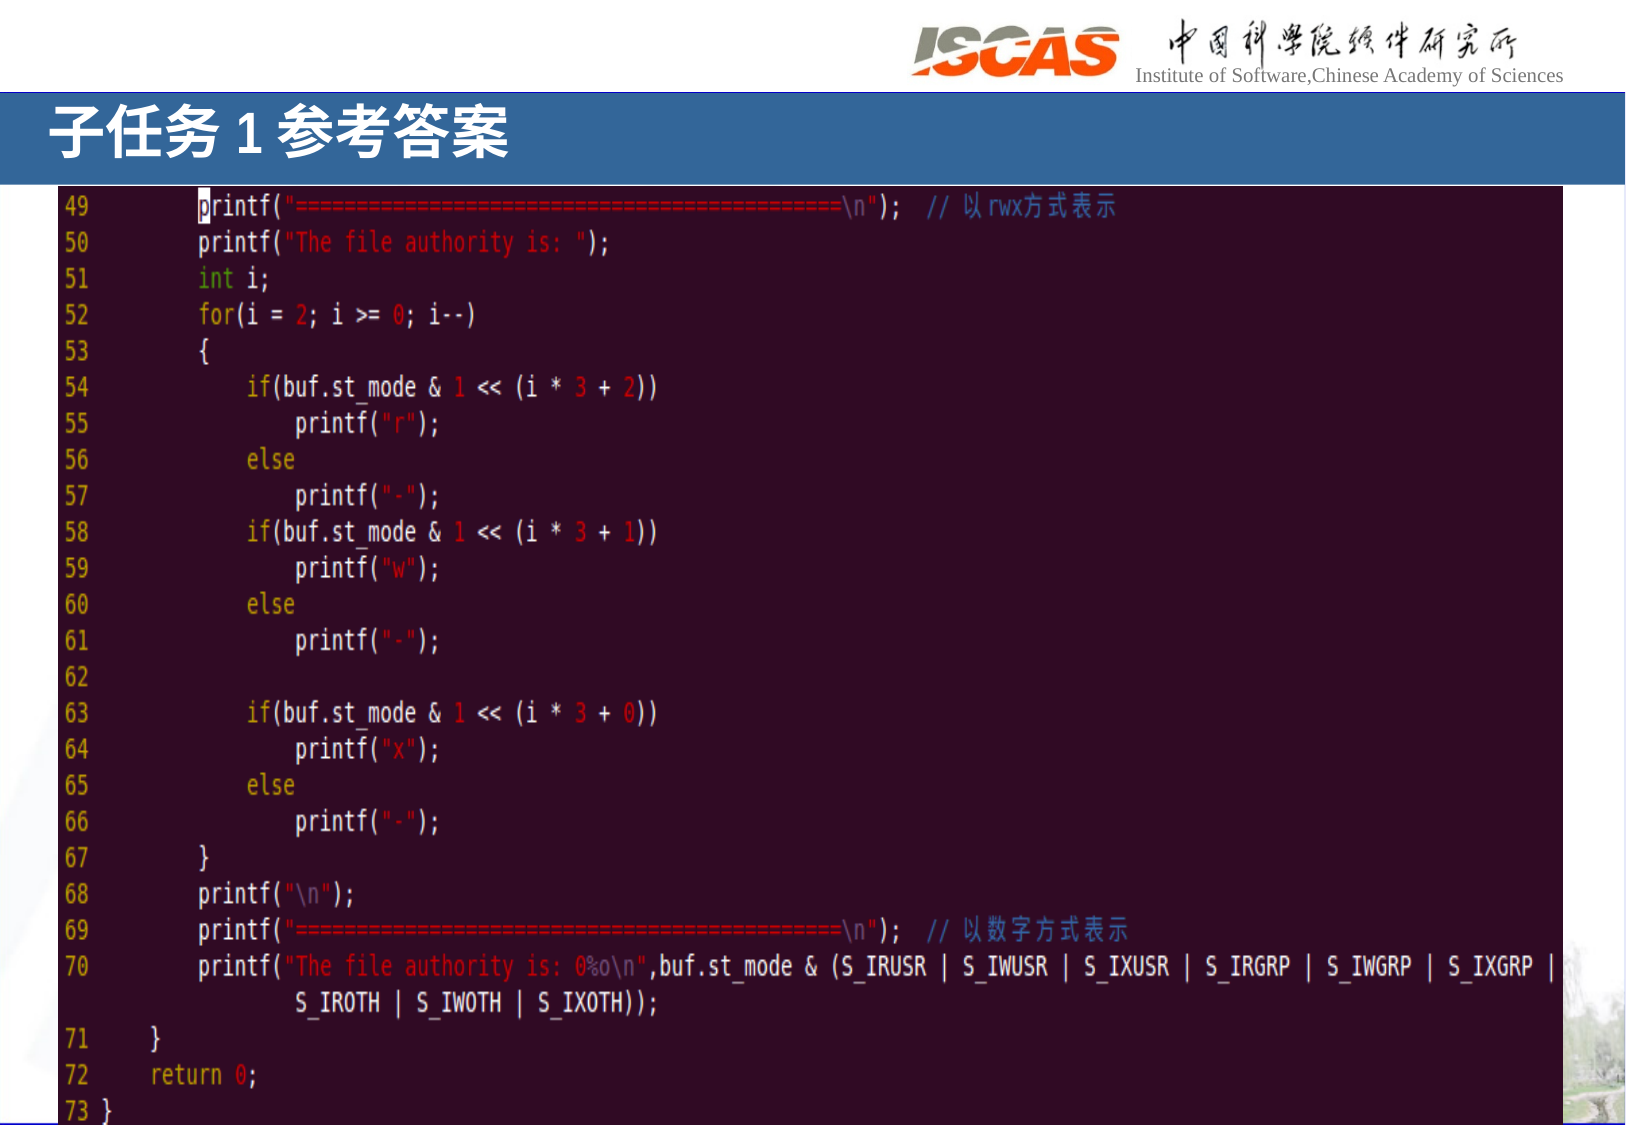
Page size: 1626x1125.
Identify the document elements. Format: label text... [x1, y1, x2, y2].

picture [907, 18, 1132, 87]
title 子任务1参考答案 [0, 93, 1625, 185]
picture [1166, 15, 1519, 71]
picture [0, 92, 1626, 1125]
